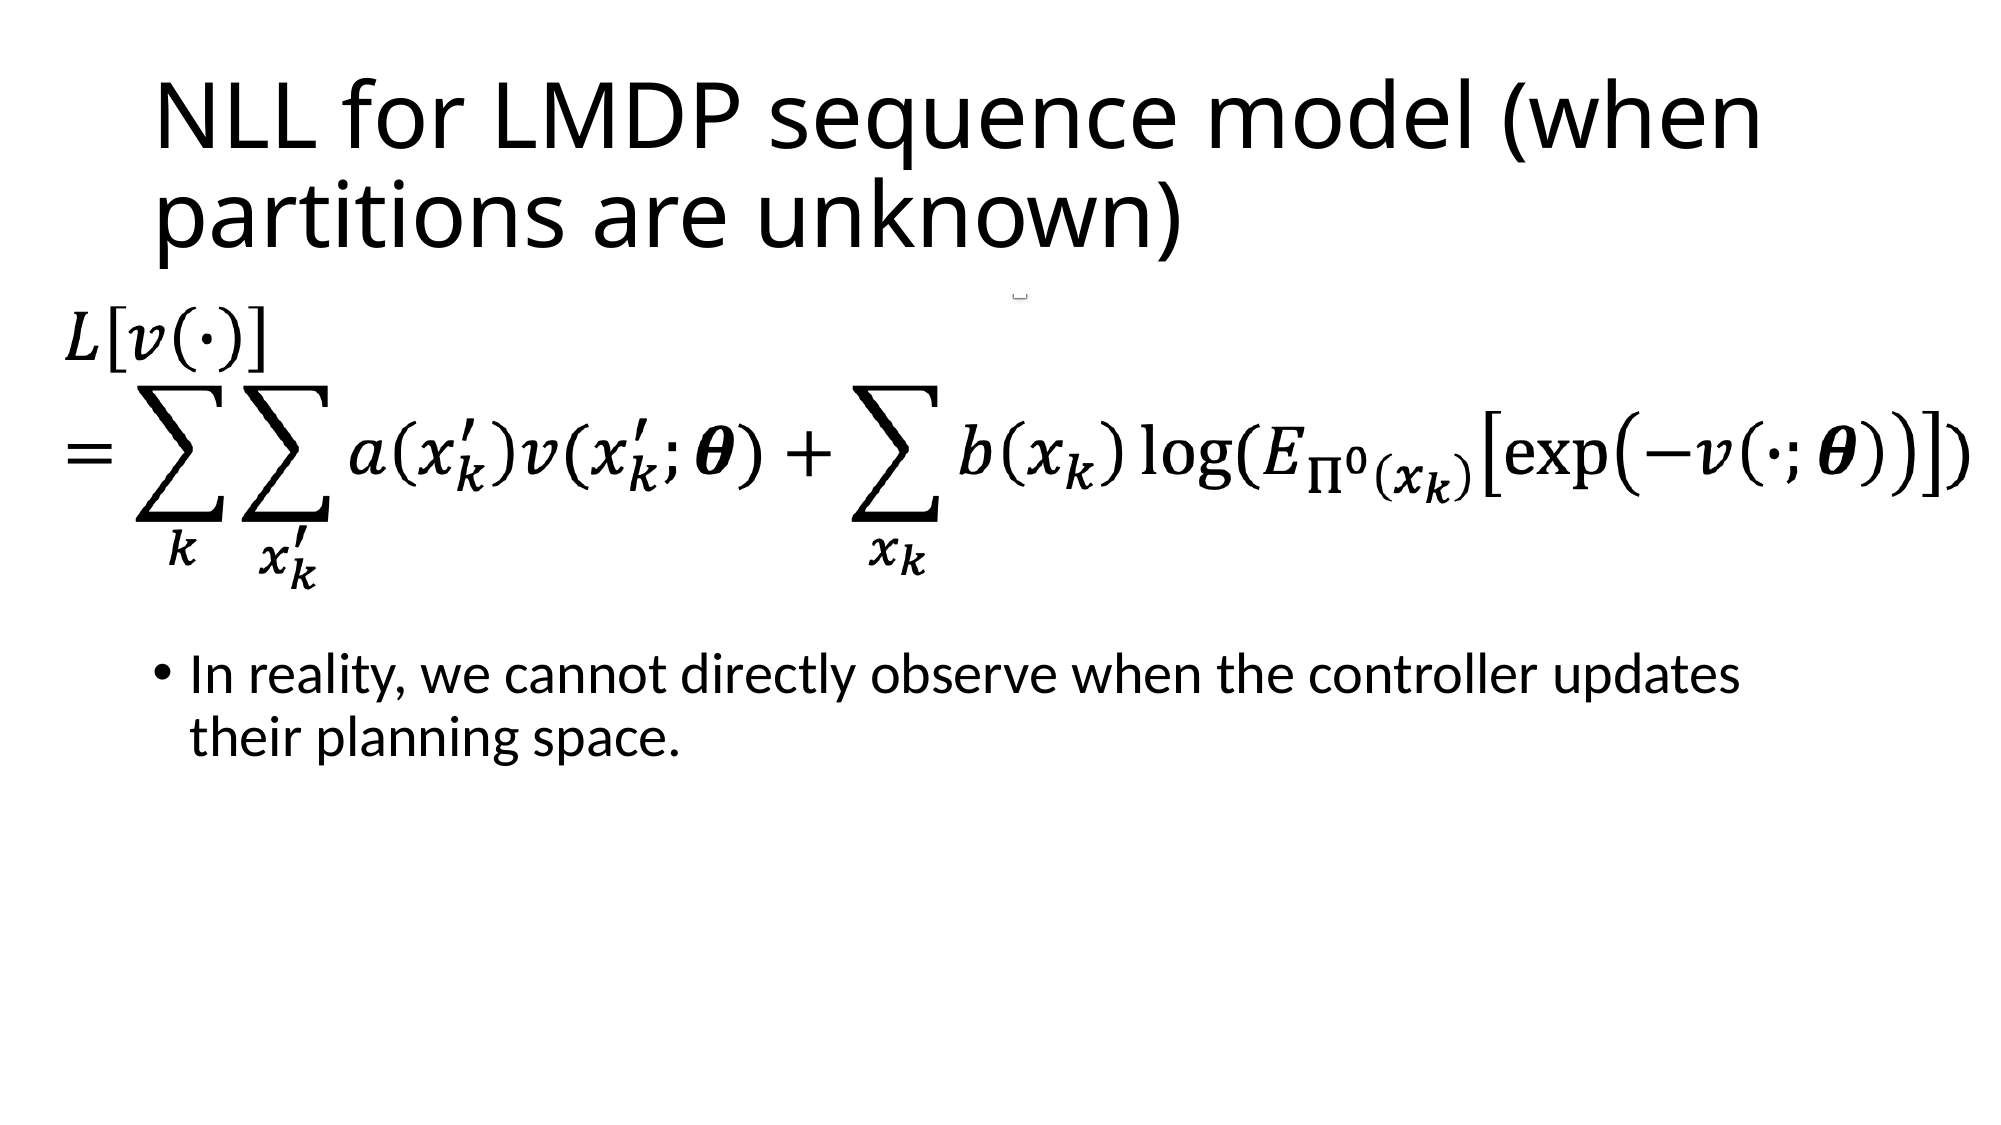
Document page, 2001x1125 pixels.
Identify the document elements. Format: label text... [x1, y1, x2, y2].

picture [61, 294, 1985, 600]
title NLL for LMDP sequence model (when partitions are unknown) [137, 59, 1863, 278]
text_box In reality, we cannot directly observe when the controller updates their planning space. [137, 635, 1863, 1100]
